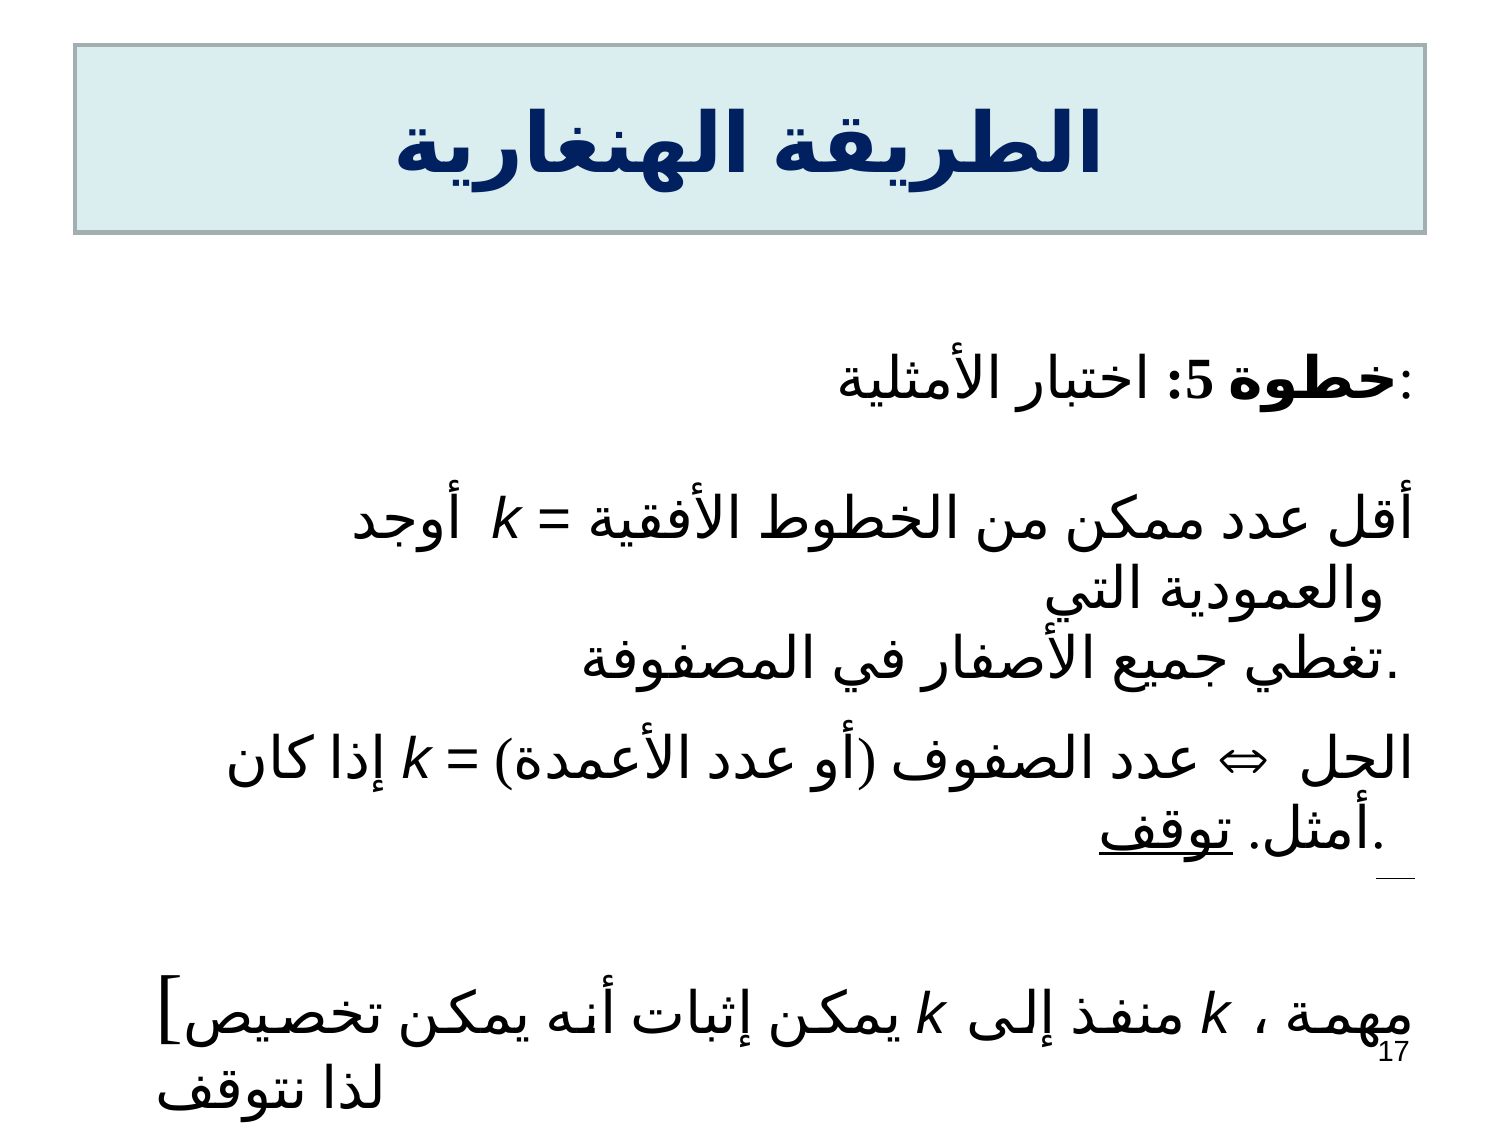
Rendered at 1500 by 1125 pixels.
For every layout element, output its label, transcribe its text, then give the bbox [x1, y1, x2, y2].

slide_number 17 [1074, 1024, 1426, 1103]
title الطريقة الهنغارية [73, 43, 1427, 235]
list خطوة 5: اختبار الأمثلية: أوجد k = أقل عدد ممكن من الخطوط الأفقية والعمودية التي تغطي جميع الأصفار في المصفوفة. إذا كان k = عدد الصفوف (أو عدد الأعمدة)  الحل أمثل. توقف. [يمكن إثبات أنه يمكن تخصيص k منفذ إلى k مهمة ، لذا نتوقف عندما k = عدد المنفذين (الصفوف) = عدد المهمات (الأعمدة)] [74, 262, 1430, 1013]
